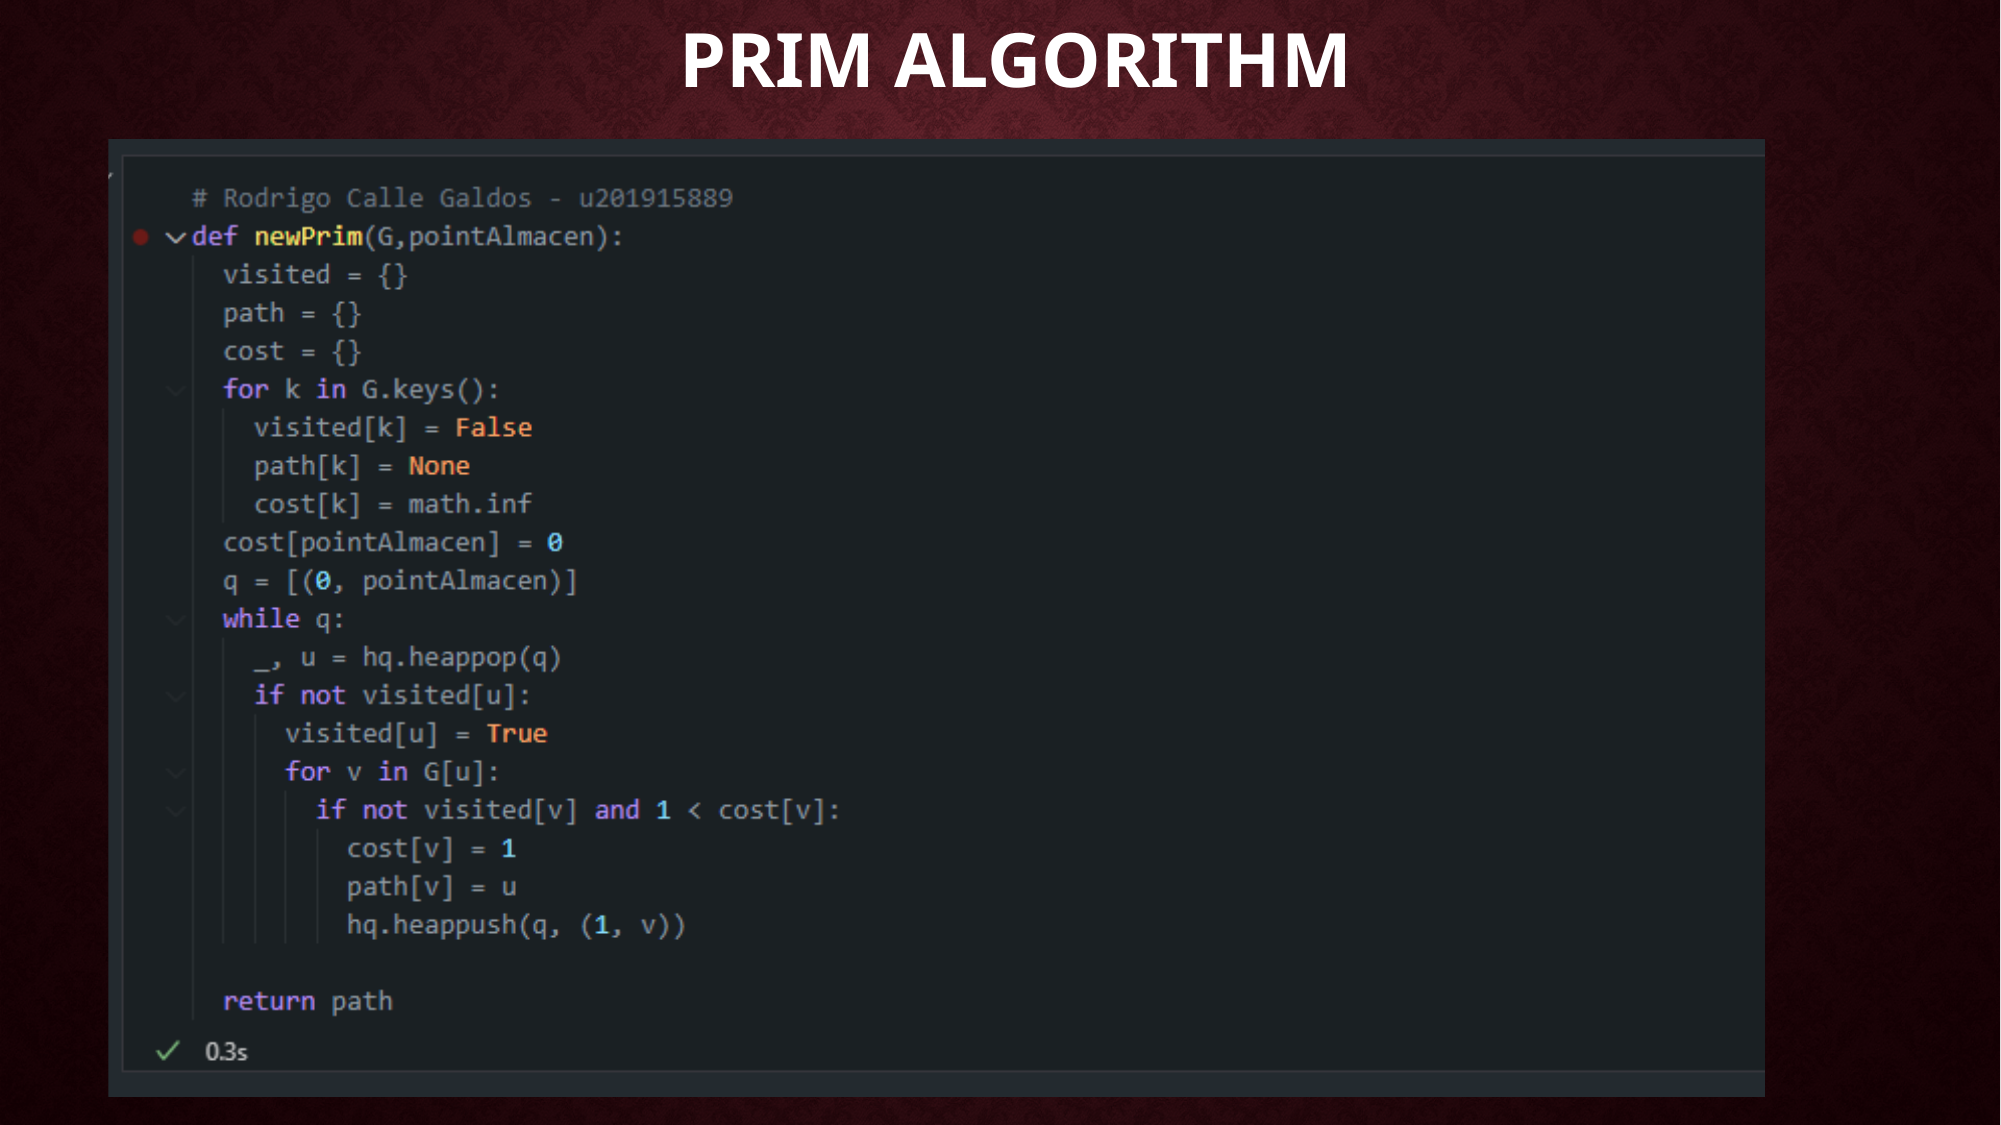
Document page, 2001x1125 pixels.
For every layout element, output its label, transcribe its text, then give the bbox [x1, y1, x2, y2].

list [107, 139, 1766, 1097]
title Prim Algorithm [166, 0, 1866, 218]
